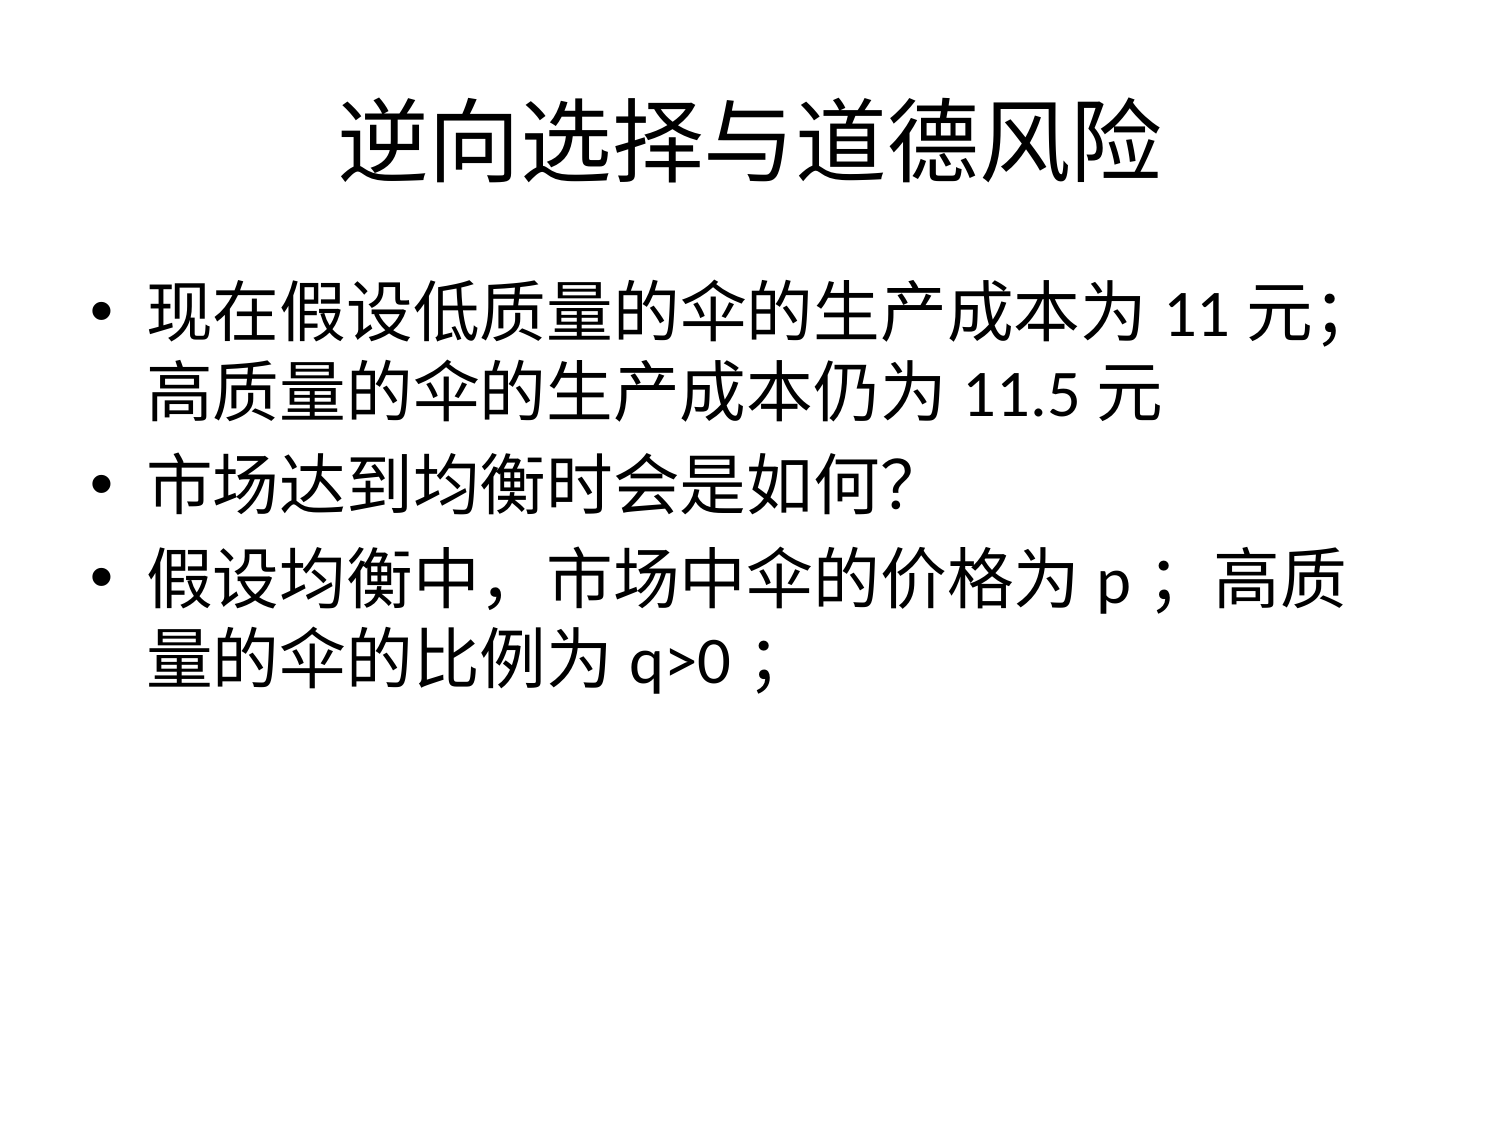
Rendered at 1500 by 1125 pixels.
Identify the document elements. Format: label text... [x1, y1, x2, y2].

title 逆向选择与道德风险 [74, 44, 1426, 233]
text_box 现在假设低质量的伞的生产成本为11元；高质量的伞的生产成本仍为11.5元 市场达到均衡时会是如何？ 假设均衡中，市场中伞的价格为p；高质量的伞的比例为q>0； [74, 262, 1425, 988]
